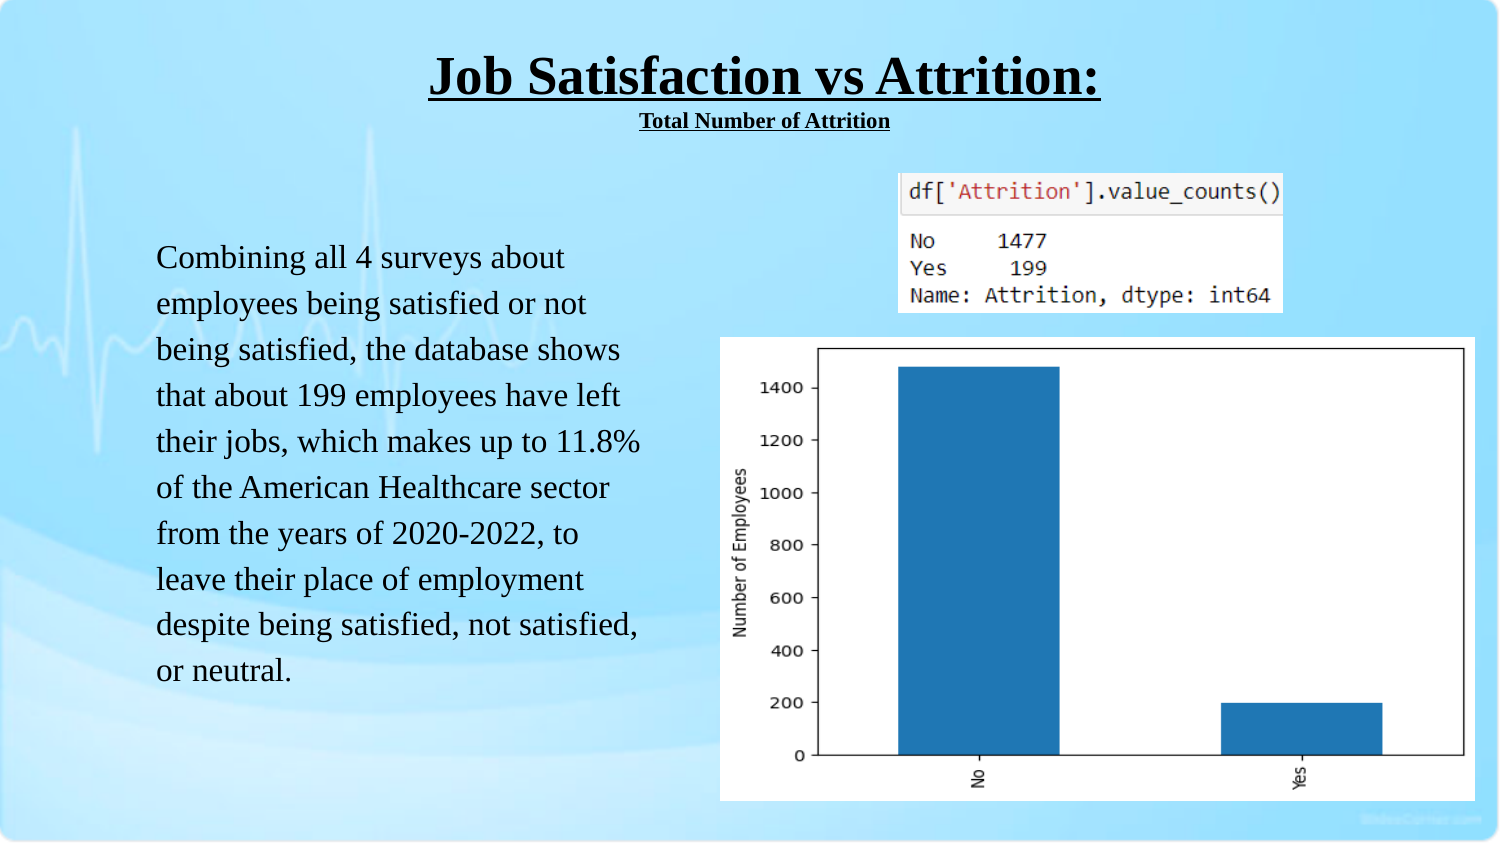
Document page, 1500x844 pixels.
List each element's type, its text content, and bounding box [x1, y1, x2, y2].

picture [0, 0, 1500, 844]
title Job Satisfaction vs Attrition: Total Number of Attrition [62, 24, 1467, 149]
list Combining all 4 surveys about employees being satisfied or not being satisfied, the database shows that about 199 employees have left their jobs, which makes up to 11.8% of the American Healthcare sector from the years of 2020-2022, to leave their place of employment despite being satisfied, not satisfied, or neutral. [140, 214, 671, 737]
